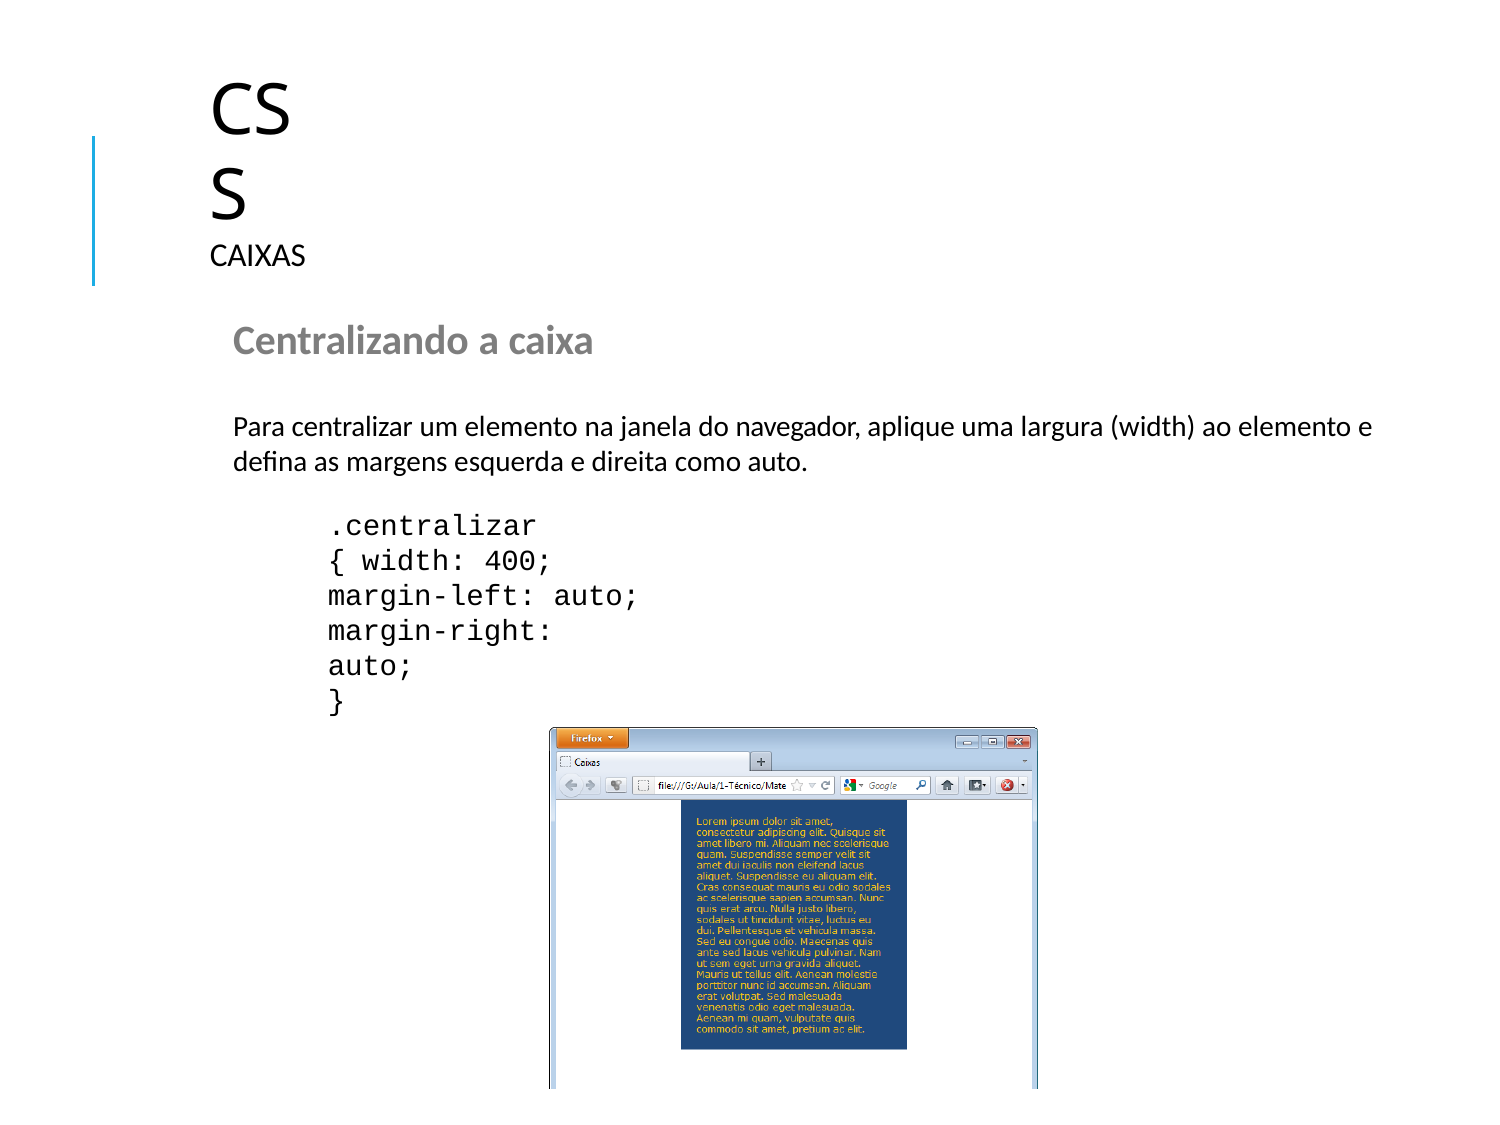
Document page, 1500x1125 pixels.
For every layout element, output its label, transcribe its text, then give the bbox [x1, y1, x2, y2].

picture [548, 727, 1038, 1090]
text_box Centralizando a caixa Para centralizar um elemento na janela do navegador, aplique uma largura (width) ao elemento e defina as margens esquerda e direita como auto. .centralizar { width: 400; margin-left: auto; margin-right: auto; } [231, 310, 1385, 716]
title CSS Caixas [207, 61, 317, 274]
